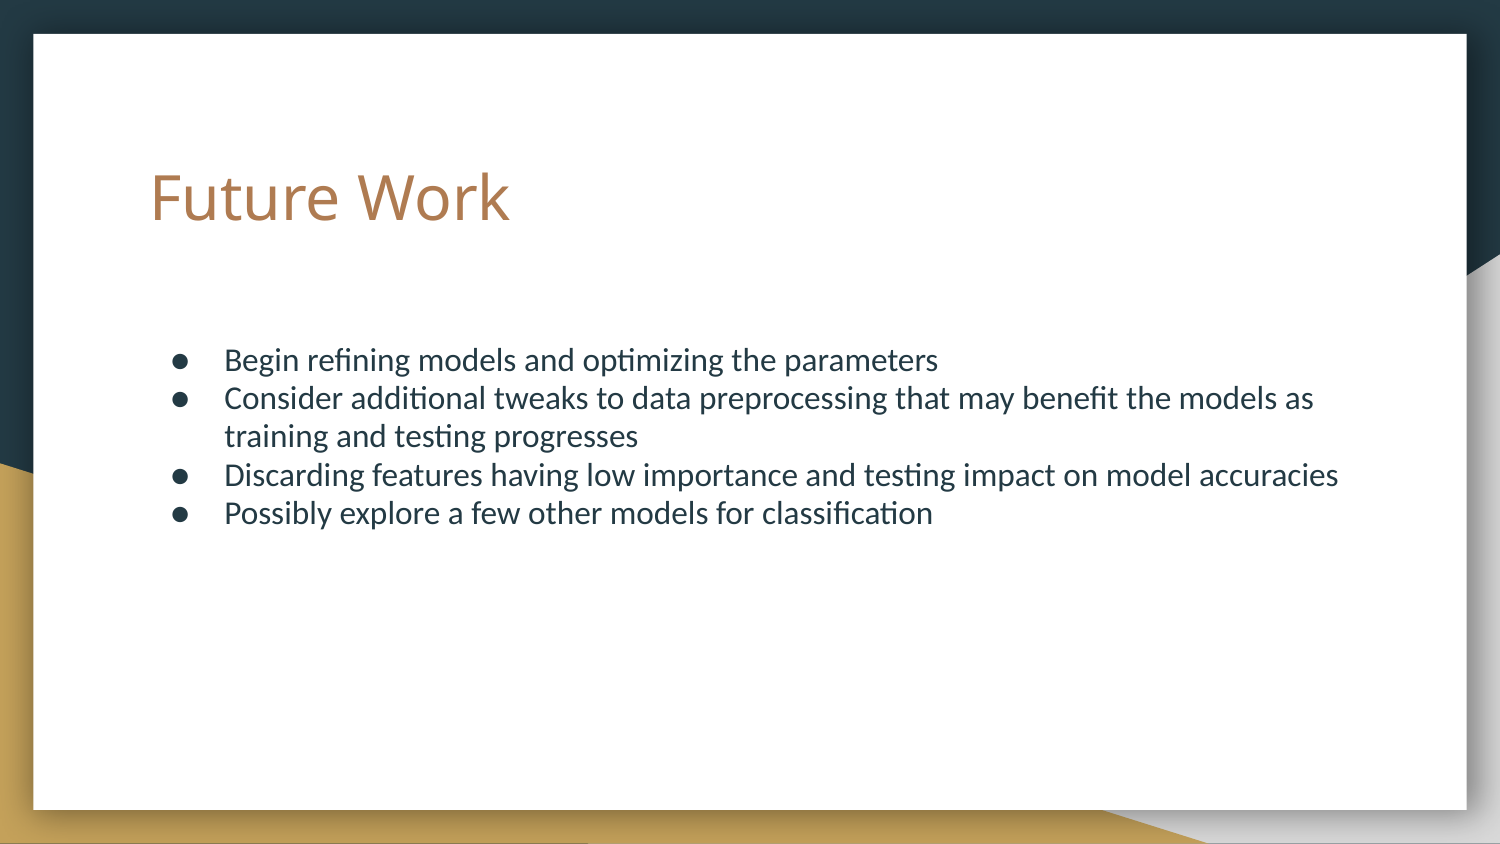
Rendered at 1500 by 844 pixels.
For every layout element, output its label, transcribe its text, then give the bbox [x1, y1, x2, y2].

list Begin refining models and optimizing the parameters Consider additional tweaks to data preprocessing that may benefit the models as training and testing progresses Discarding features having low importance and testing impact on model accuracies Possibly explore a few other models for classification [134, 326, 1366, 729]
title Future Work [134, 138, 1366, 296]
